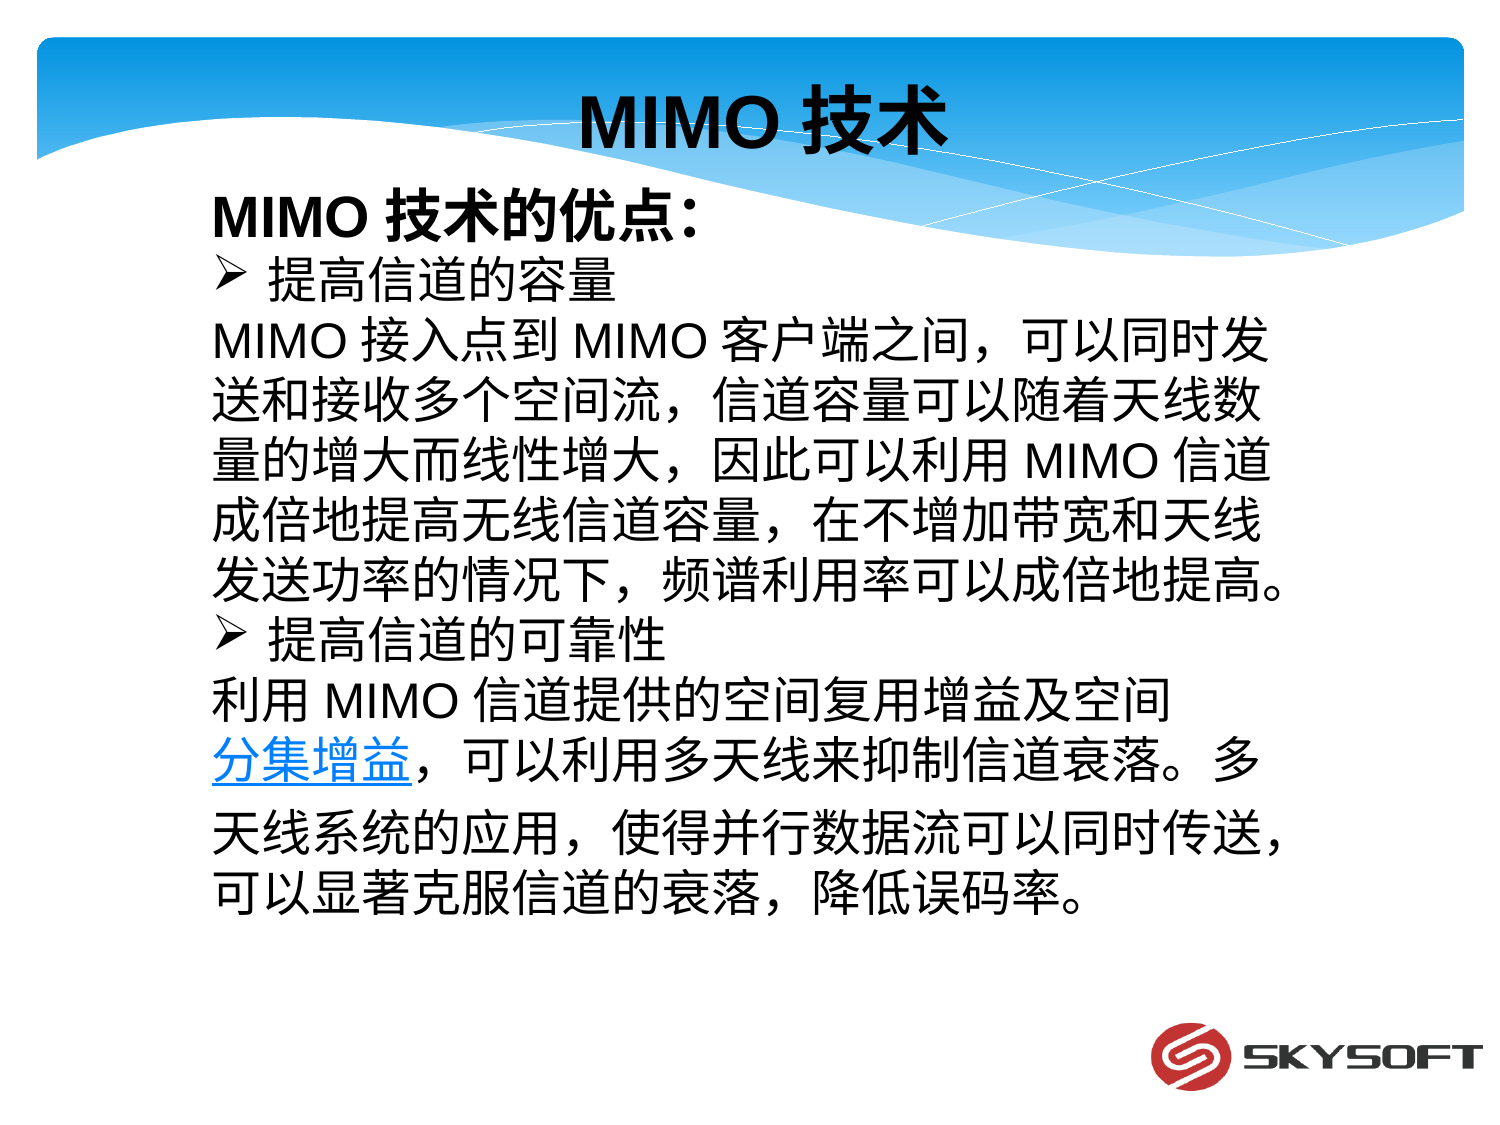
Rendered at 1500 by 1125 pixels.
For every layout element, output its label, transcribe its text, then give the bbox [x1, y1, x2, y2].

text_box MIMO技术 [230, 66, 1298, 171]
picture [1145, 1021, 1483, 1092]
text_box MIMO技术的优点： 提高信道的容量 MIMO接入点到MIMO客户端之间，可以同时发送和接收多个空间流，信道容量可以随着天线数量的增大而线性增大，因此可以利用MIMO信道成倍地提高无线信道容量，在不增加带宽和天线发送功率的情况下，频谱利用率可以成倍地提高。 提高信道的可靠性 利用MIMO信道提供的空间复用增益及空间分集增益，可以利用多天线来抑制信道衰落。多天线系统的应用，使得并行数据流可以同时传送，可以显著克服信道的衰落，降低误码率。 [196, 171, 1319, 1019]
